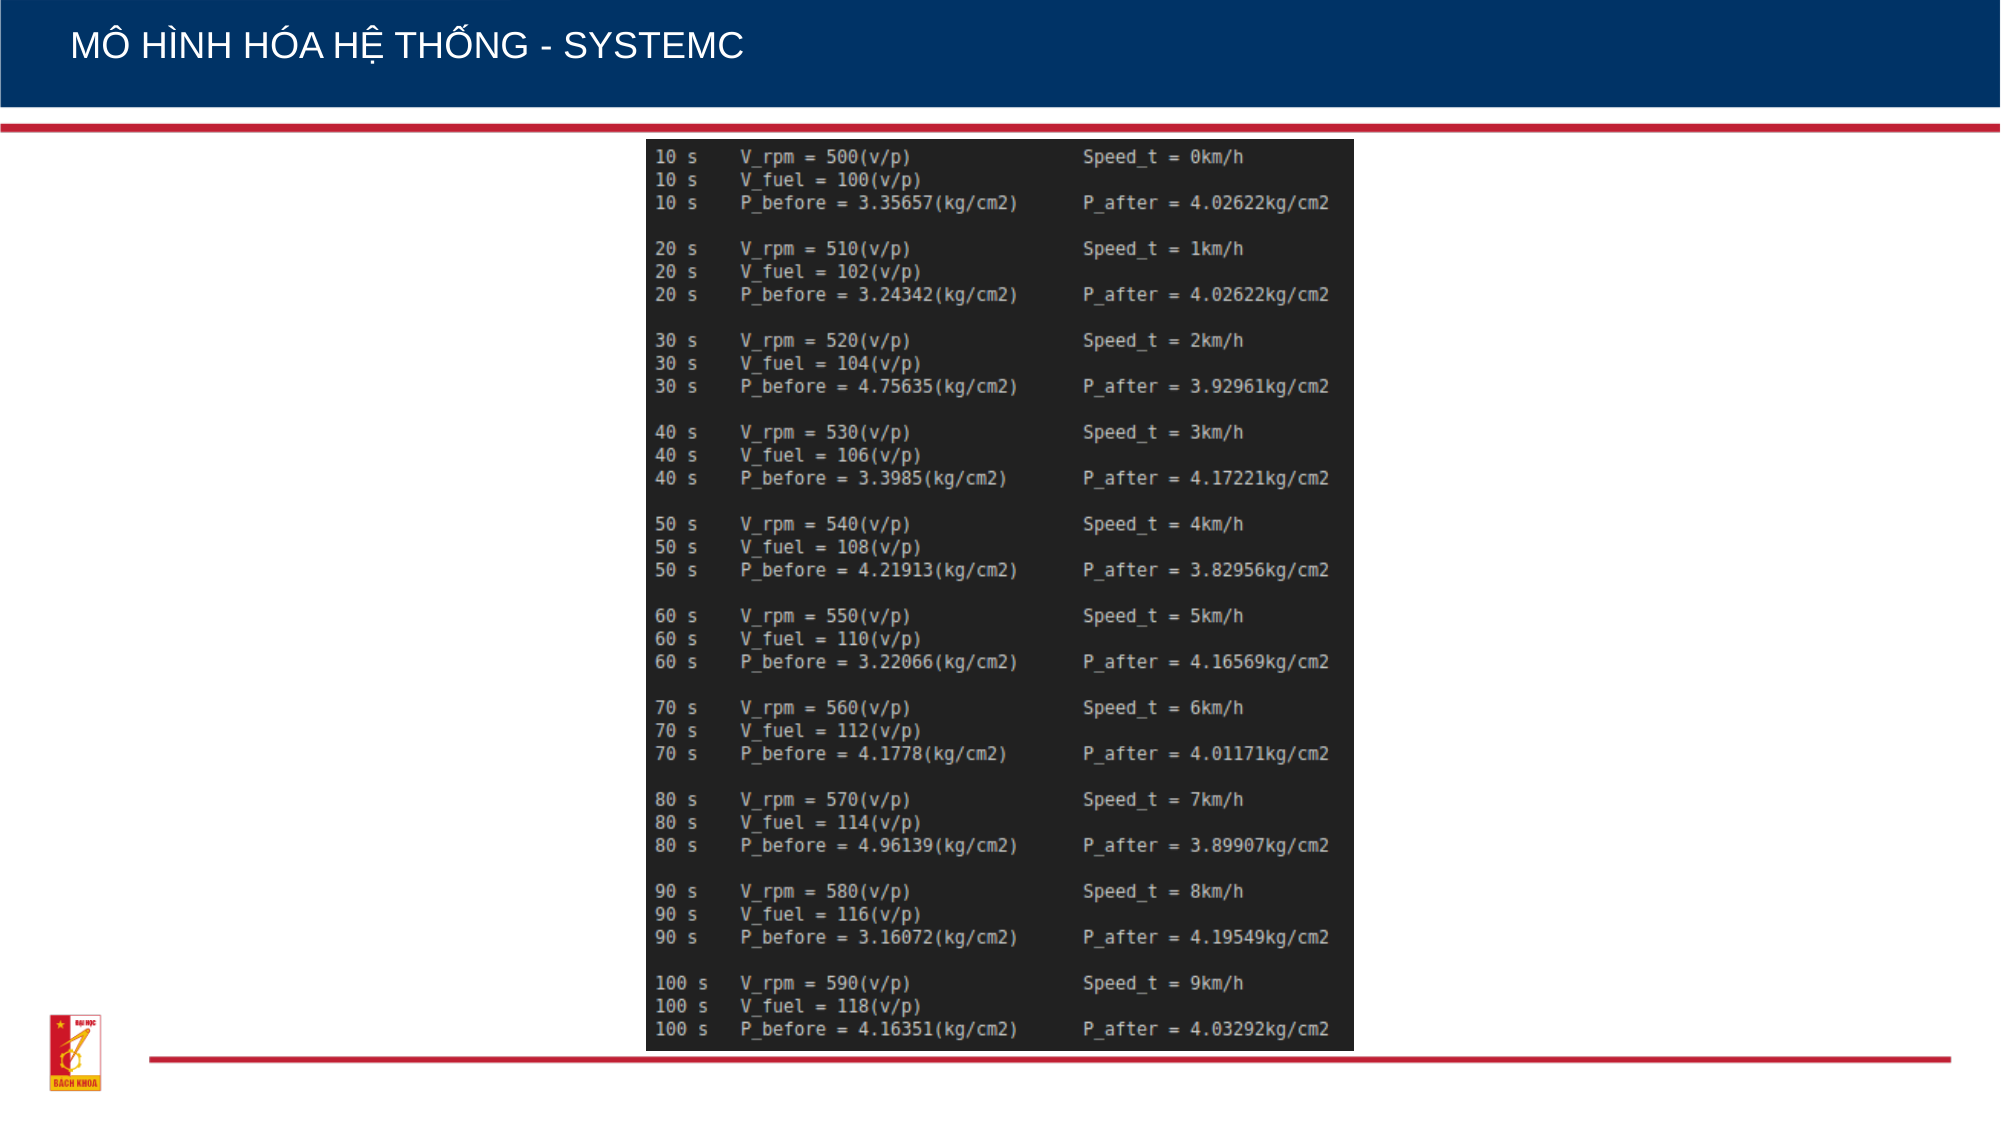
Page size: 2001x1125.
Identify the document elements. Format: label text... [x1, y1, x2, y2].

picture [0, 0, 2001, 1125]
text_box MÔ HÌNH HÓA HỆ THỐNG - SYSTEMC [55, 18, 1945, 90]
